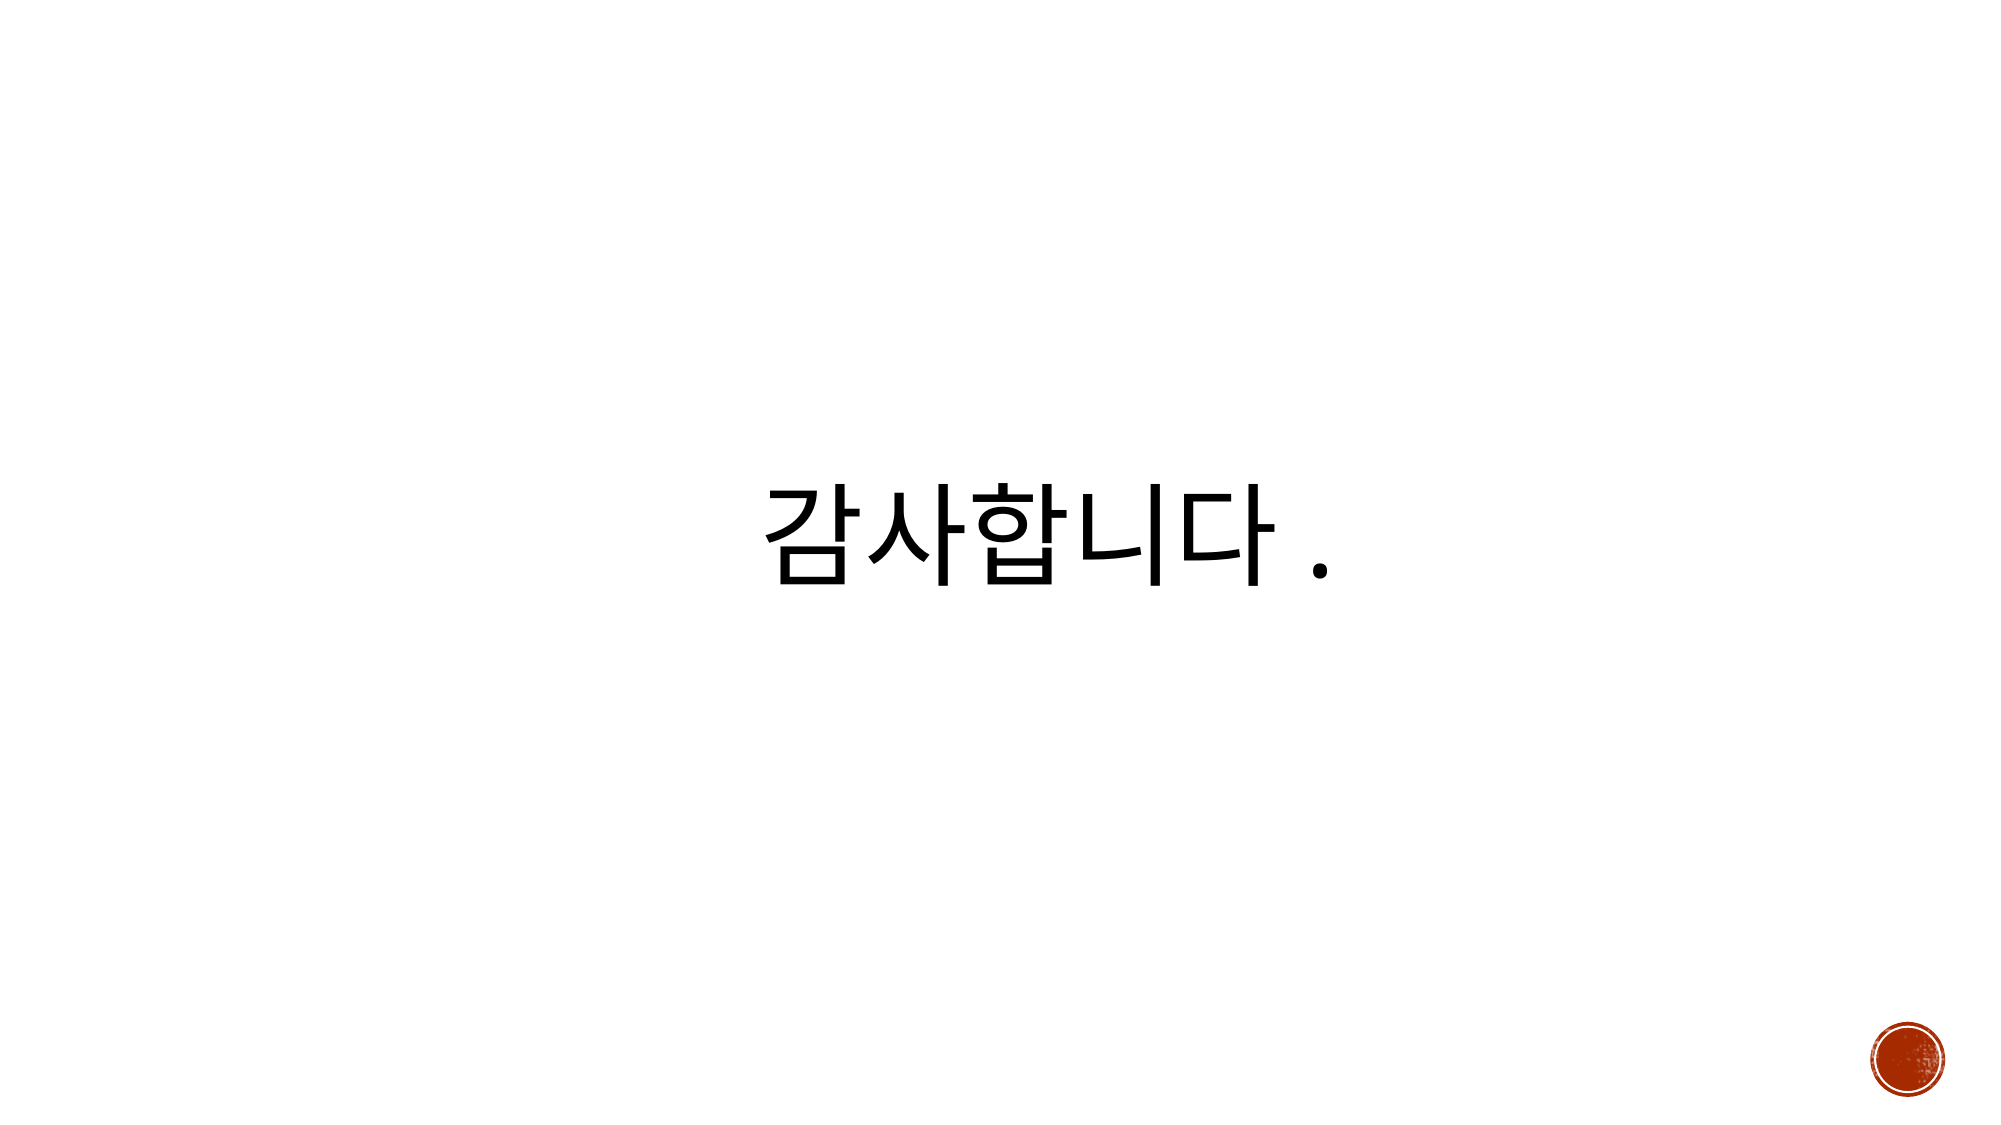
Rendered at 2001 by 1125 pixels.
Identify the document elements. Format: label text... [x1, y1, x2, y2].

text_box 감사합니다. [745, 472, 1510, 652]
